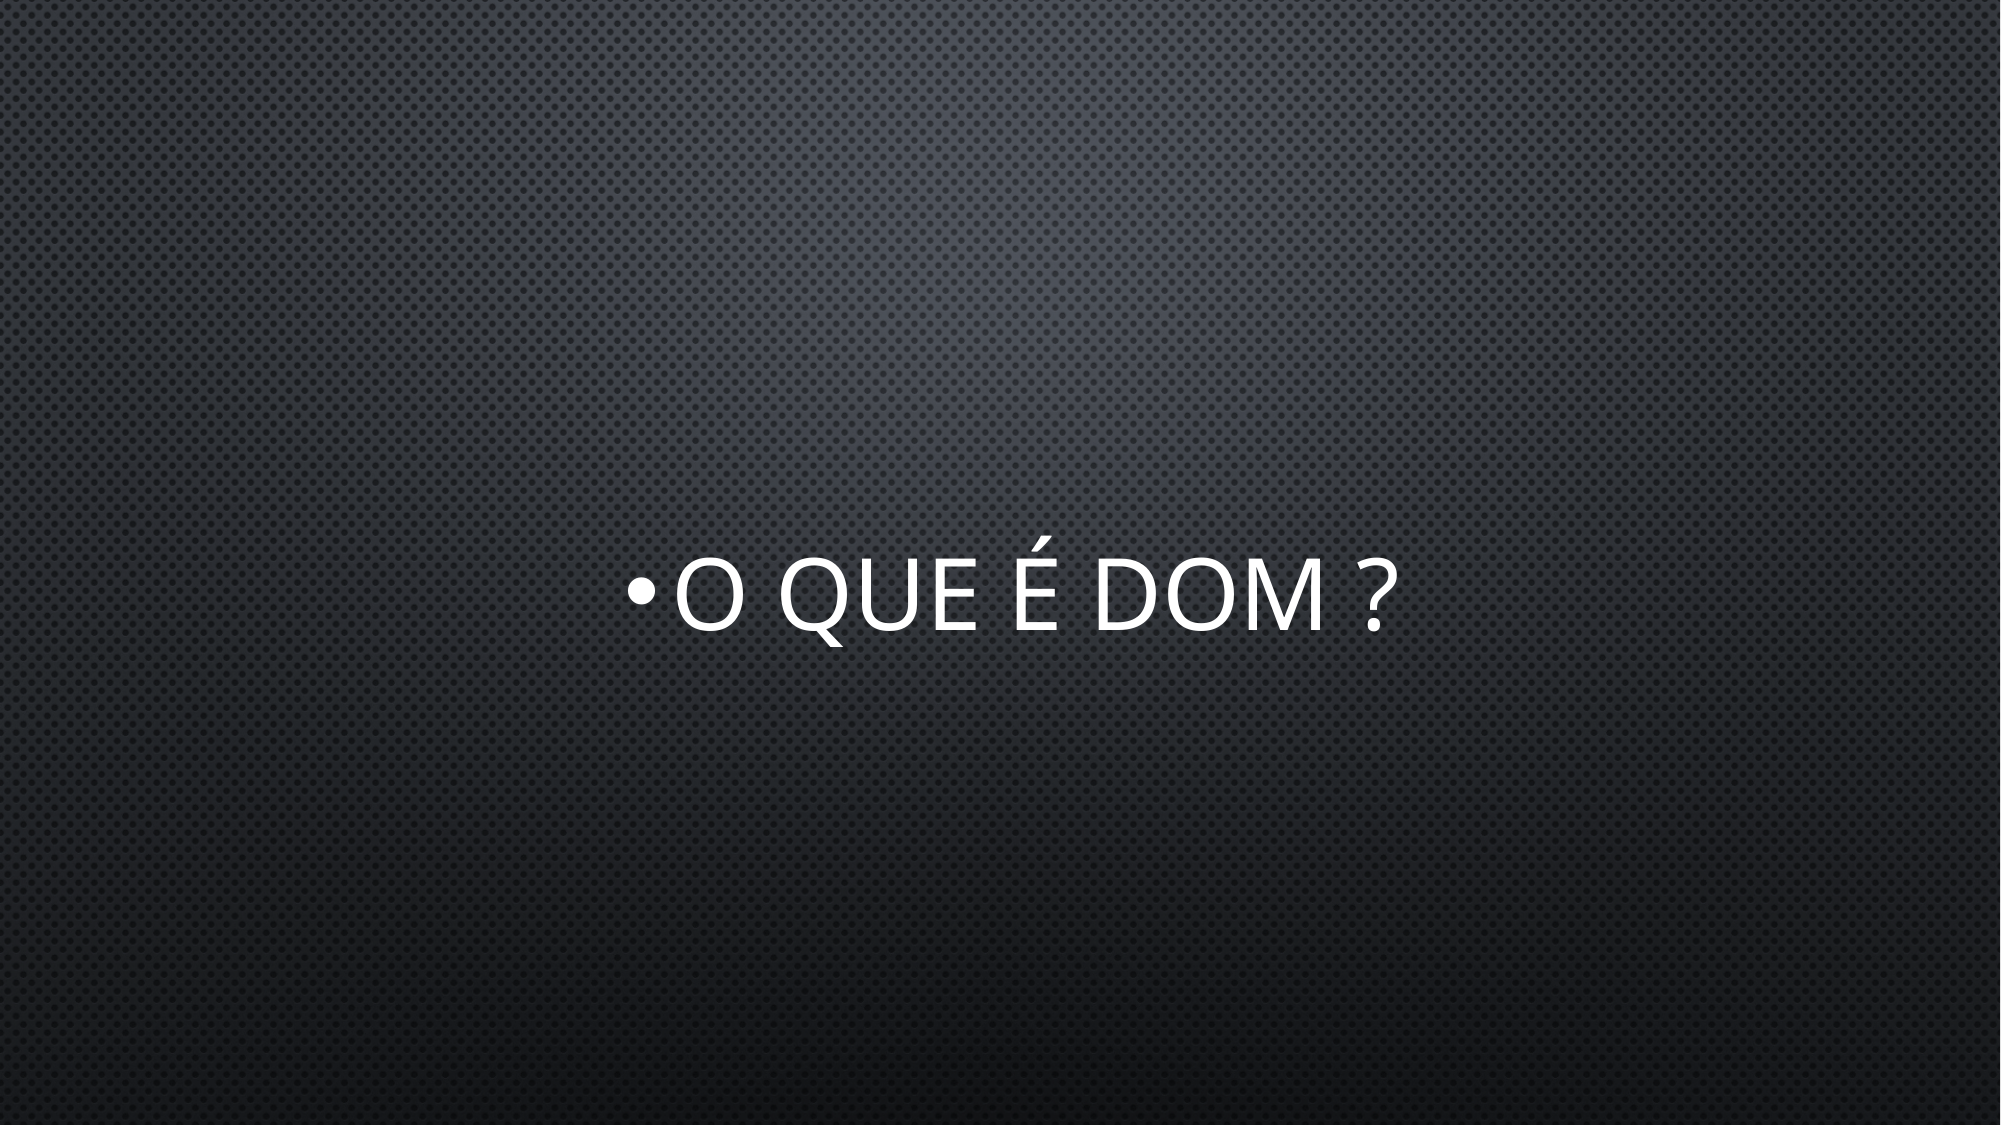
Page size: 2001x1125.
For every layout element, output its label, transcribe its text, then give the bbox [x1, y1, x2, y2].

title O que é DOM ? [300, 252, 1725, 778]
